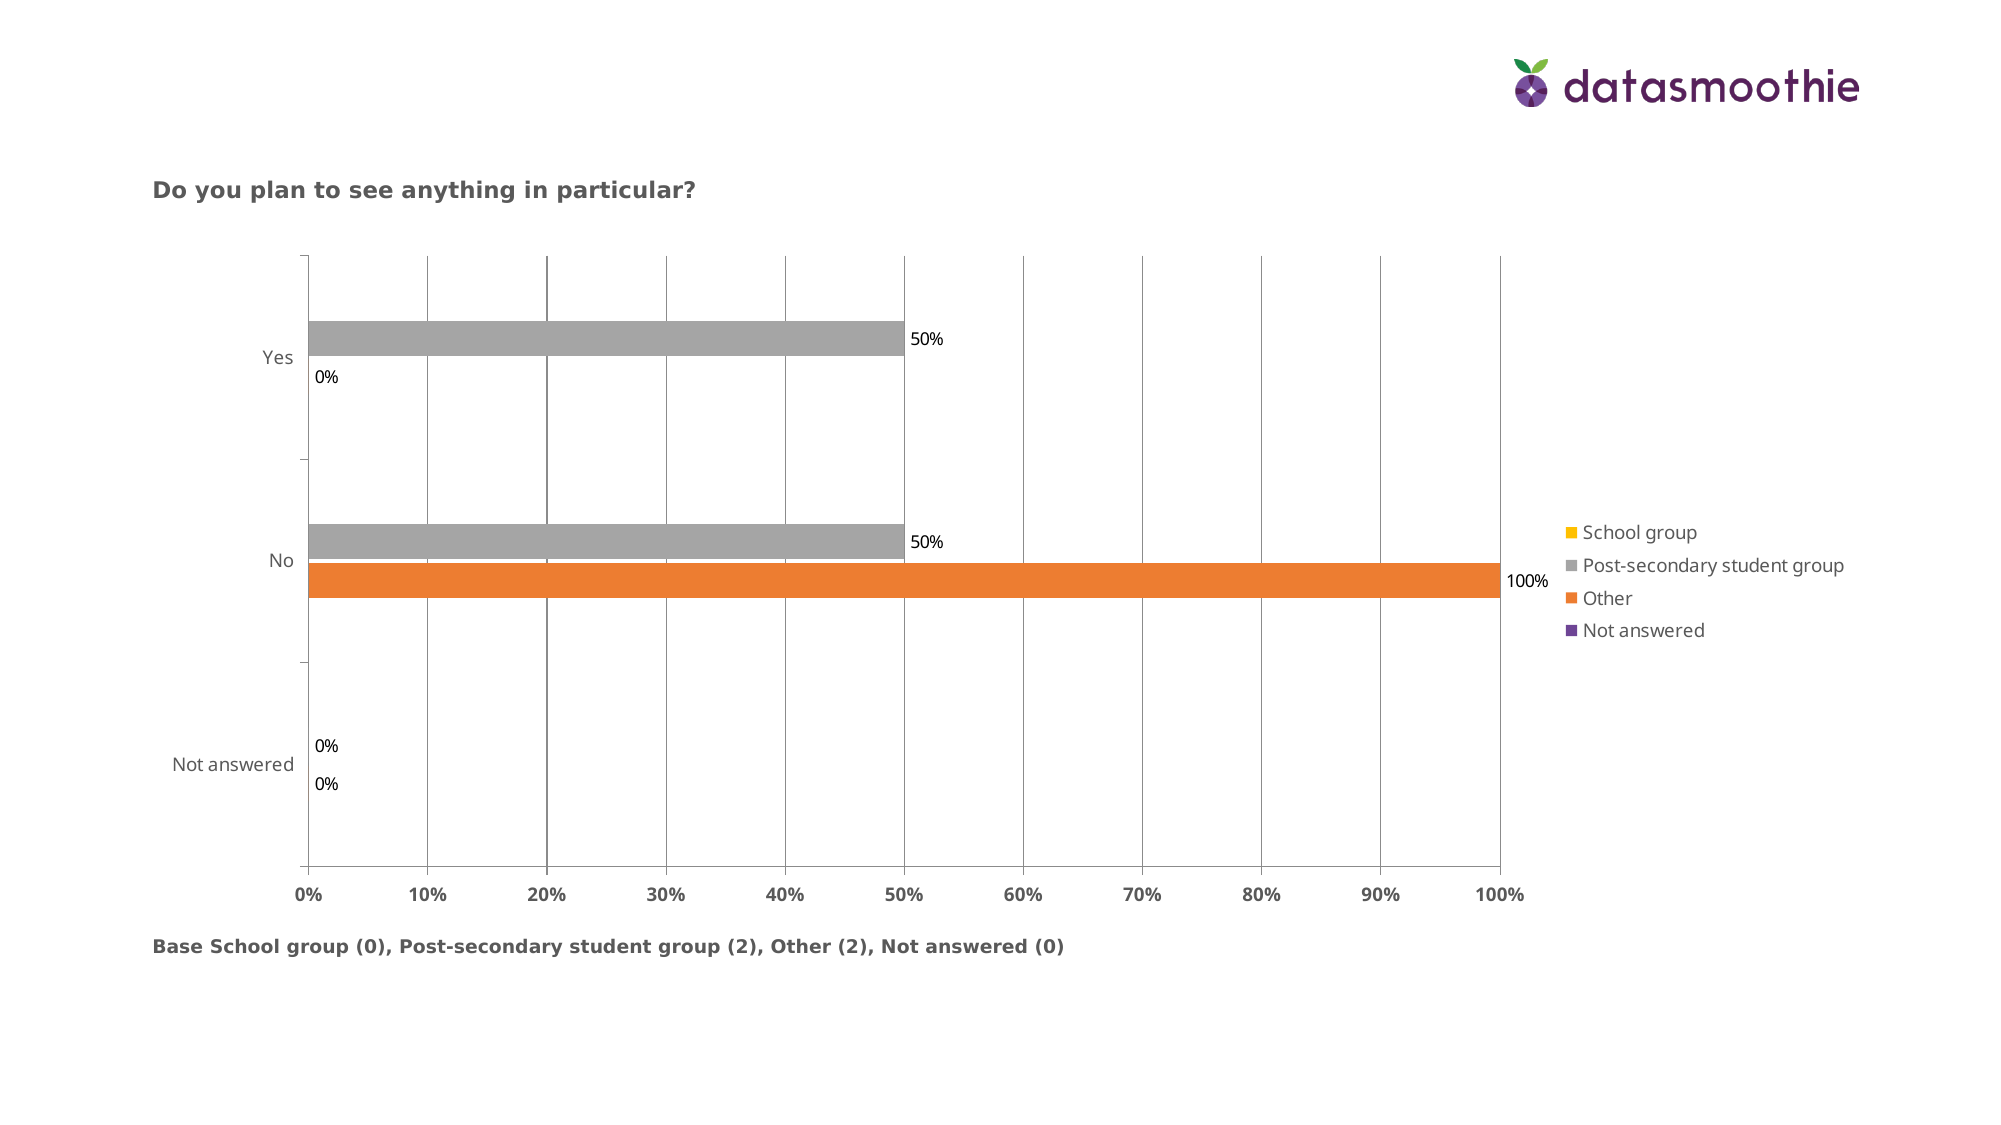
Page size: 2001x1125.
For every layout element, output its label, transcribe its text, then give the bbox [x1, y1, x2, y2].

text_box Do you plan to see anything in particular? [137, 168, 1863, 242]
picture [1514, 59, 1863, 107]
chart [137, 242, 1863, 922]
text_box Base School group (0), Post-secondary student group (2), Other (2), Not answered (0) [137, 927, 1863, 993]
